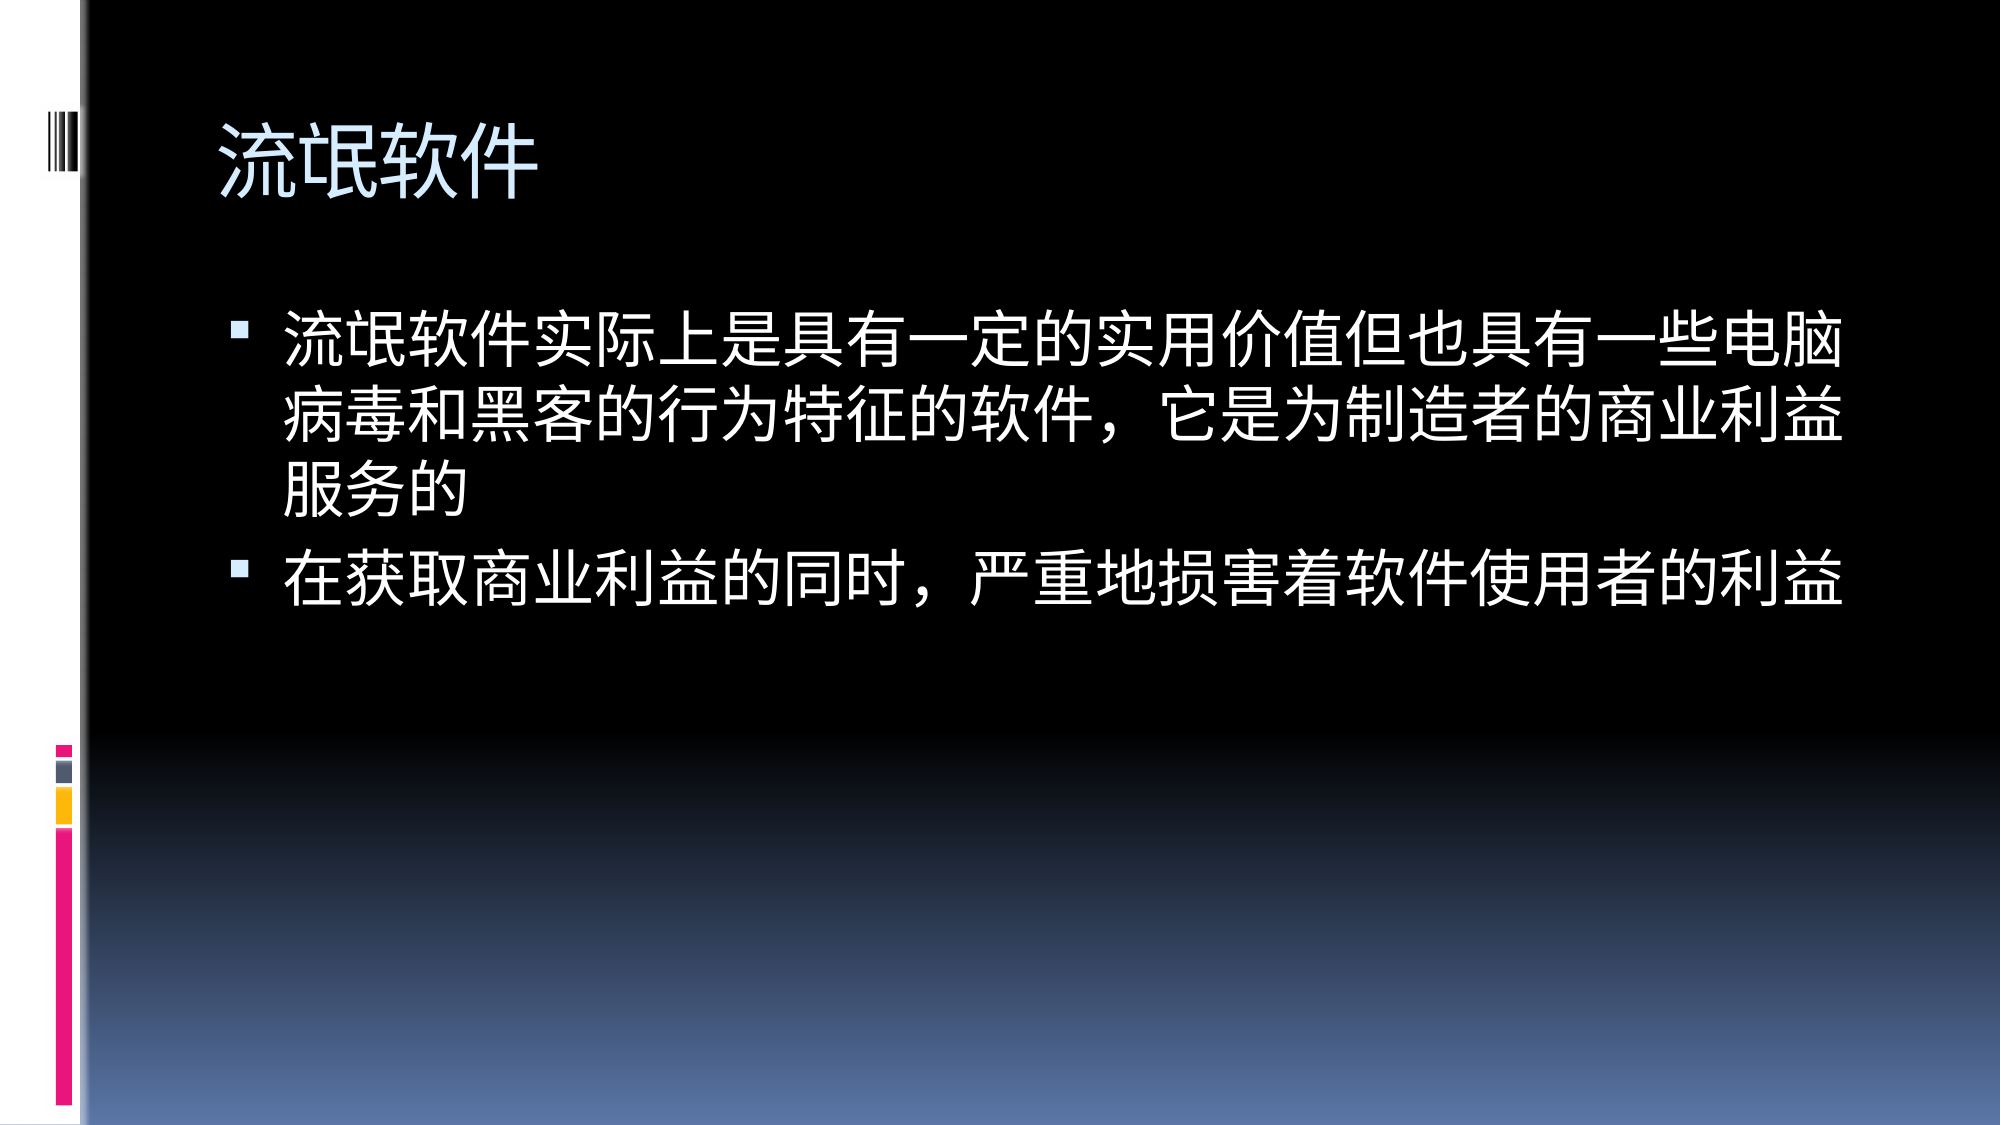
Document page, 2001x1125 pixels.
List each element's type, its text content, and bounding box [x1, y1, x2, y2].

title 流氓软件 [200, 83, 1900, 234]
list 流氓软件实际上是具有一定的实用价值但也具有一些电脑病毒和黑客的行为特征的软件，它是为制造者的商业利益服务的 在获取商业利益的同时，严重地损害着软件使用者的利益 [200, 292, 1900, 1043]
